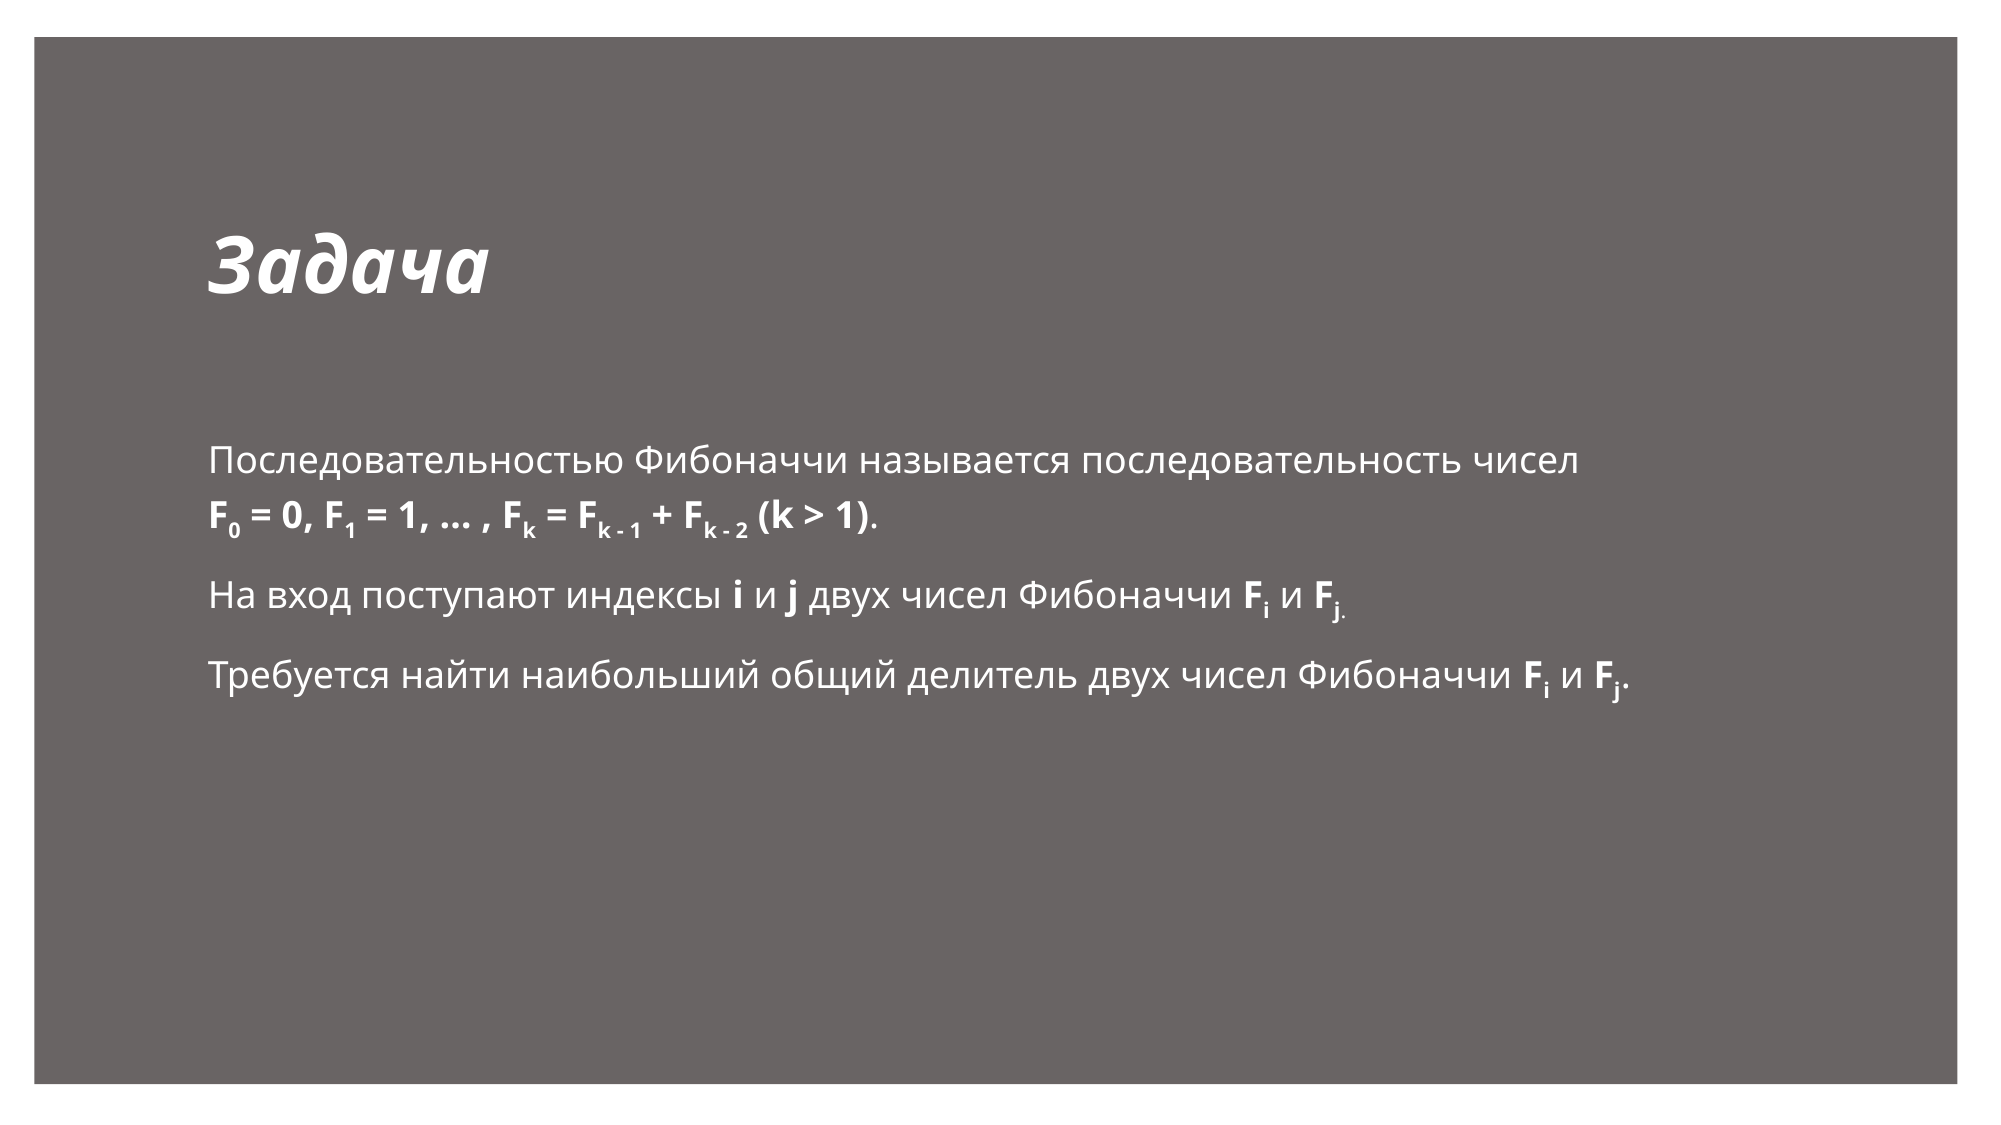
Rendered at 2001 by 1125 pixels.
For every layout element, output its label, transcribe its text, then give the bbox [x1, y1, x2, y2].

list Последовательностью Фибоначчи называется последовательность чисел F0 = 0, F1 = 1, … , Fk = Fk - 1 + Fk - 2 (k > 1). На вход поступают индексы i и j двух чисел Фибоначчи Fi и Fj. Требуется найти наибольший общий делитель двух чисел Фибоначчи Fi и Fj. [192, 419, 1800, 979]
title Задача [192, 142, 1800, 394]
text_box [0, 0, 2000, 1125]
text_box [34, 37, 1958, 1085]
